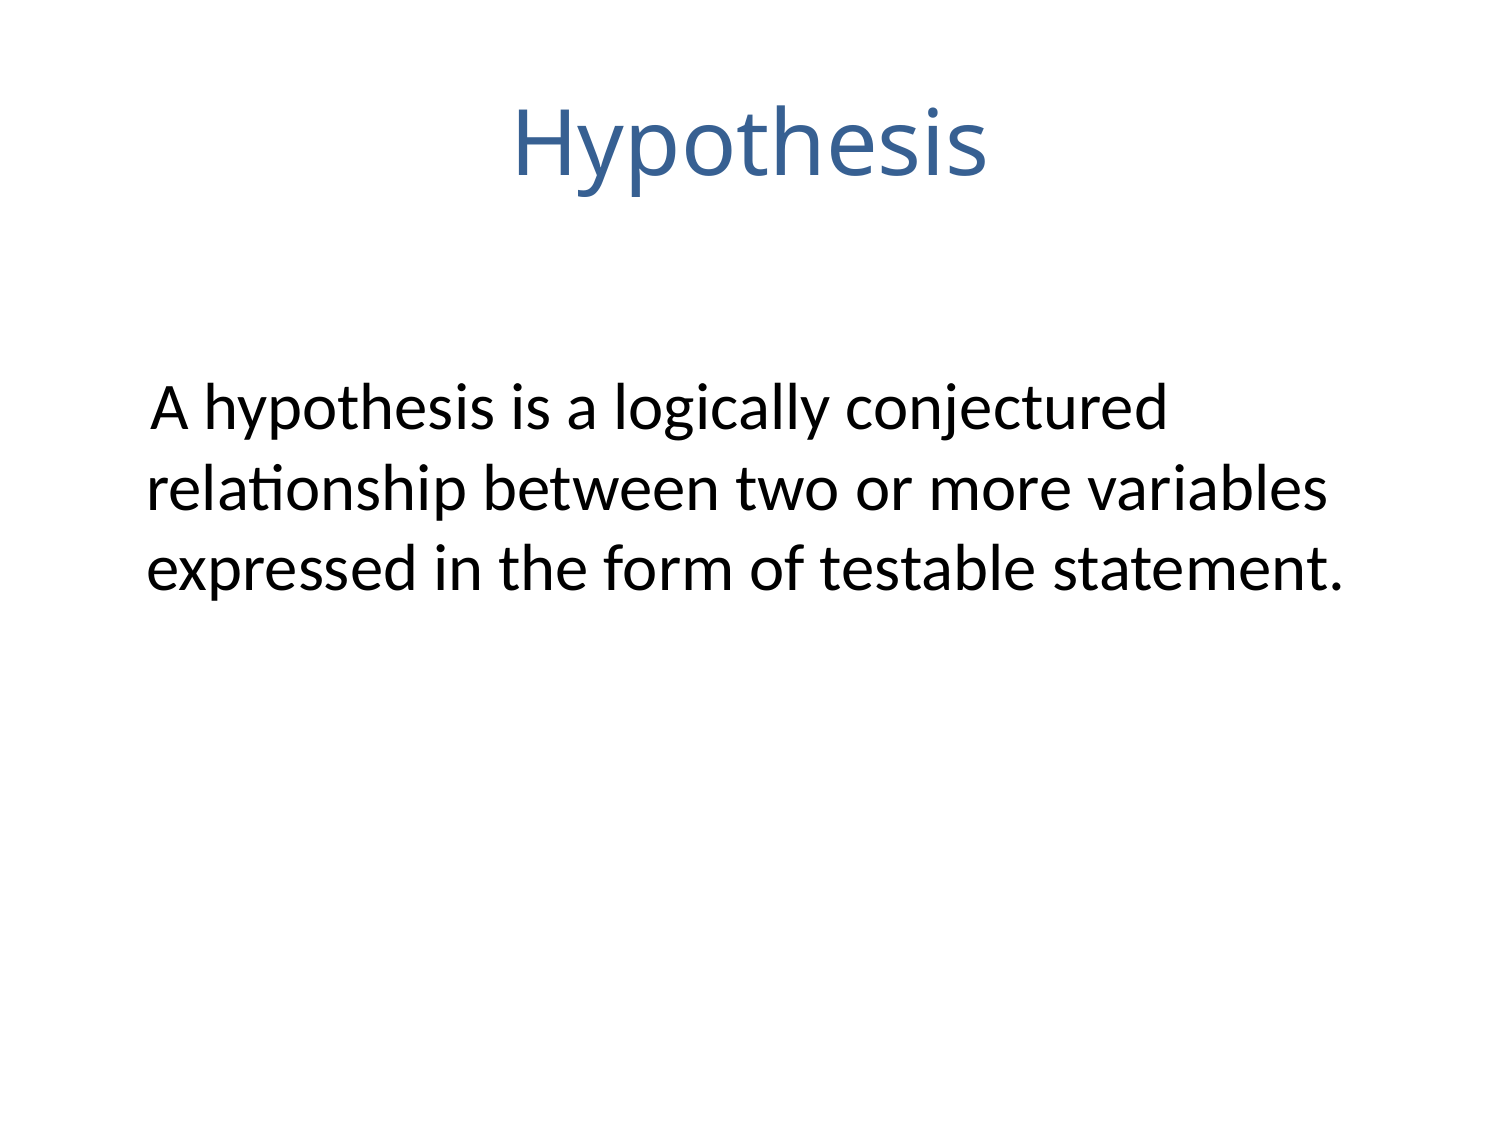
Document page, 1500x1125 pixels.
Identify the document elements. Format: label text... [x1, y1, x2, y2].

list A hypothesis is a logically conjectured relationship between two or more variables expressed in the form of testable statement. [75, 262, 1425, 1005]
title Hypothesis [75, 45, 1425, 233]
